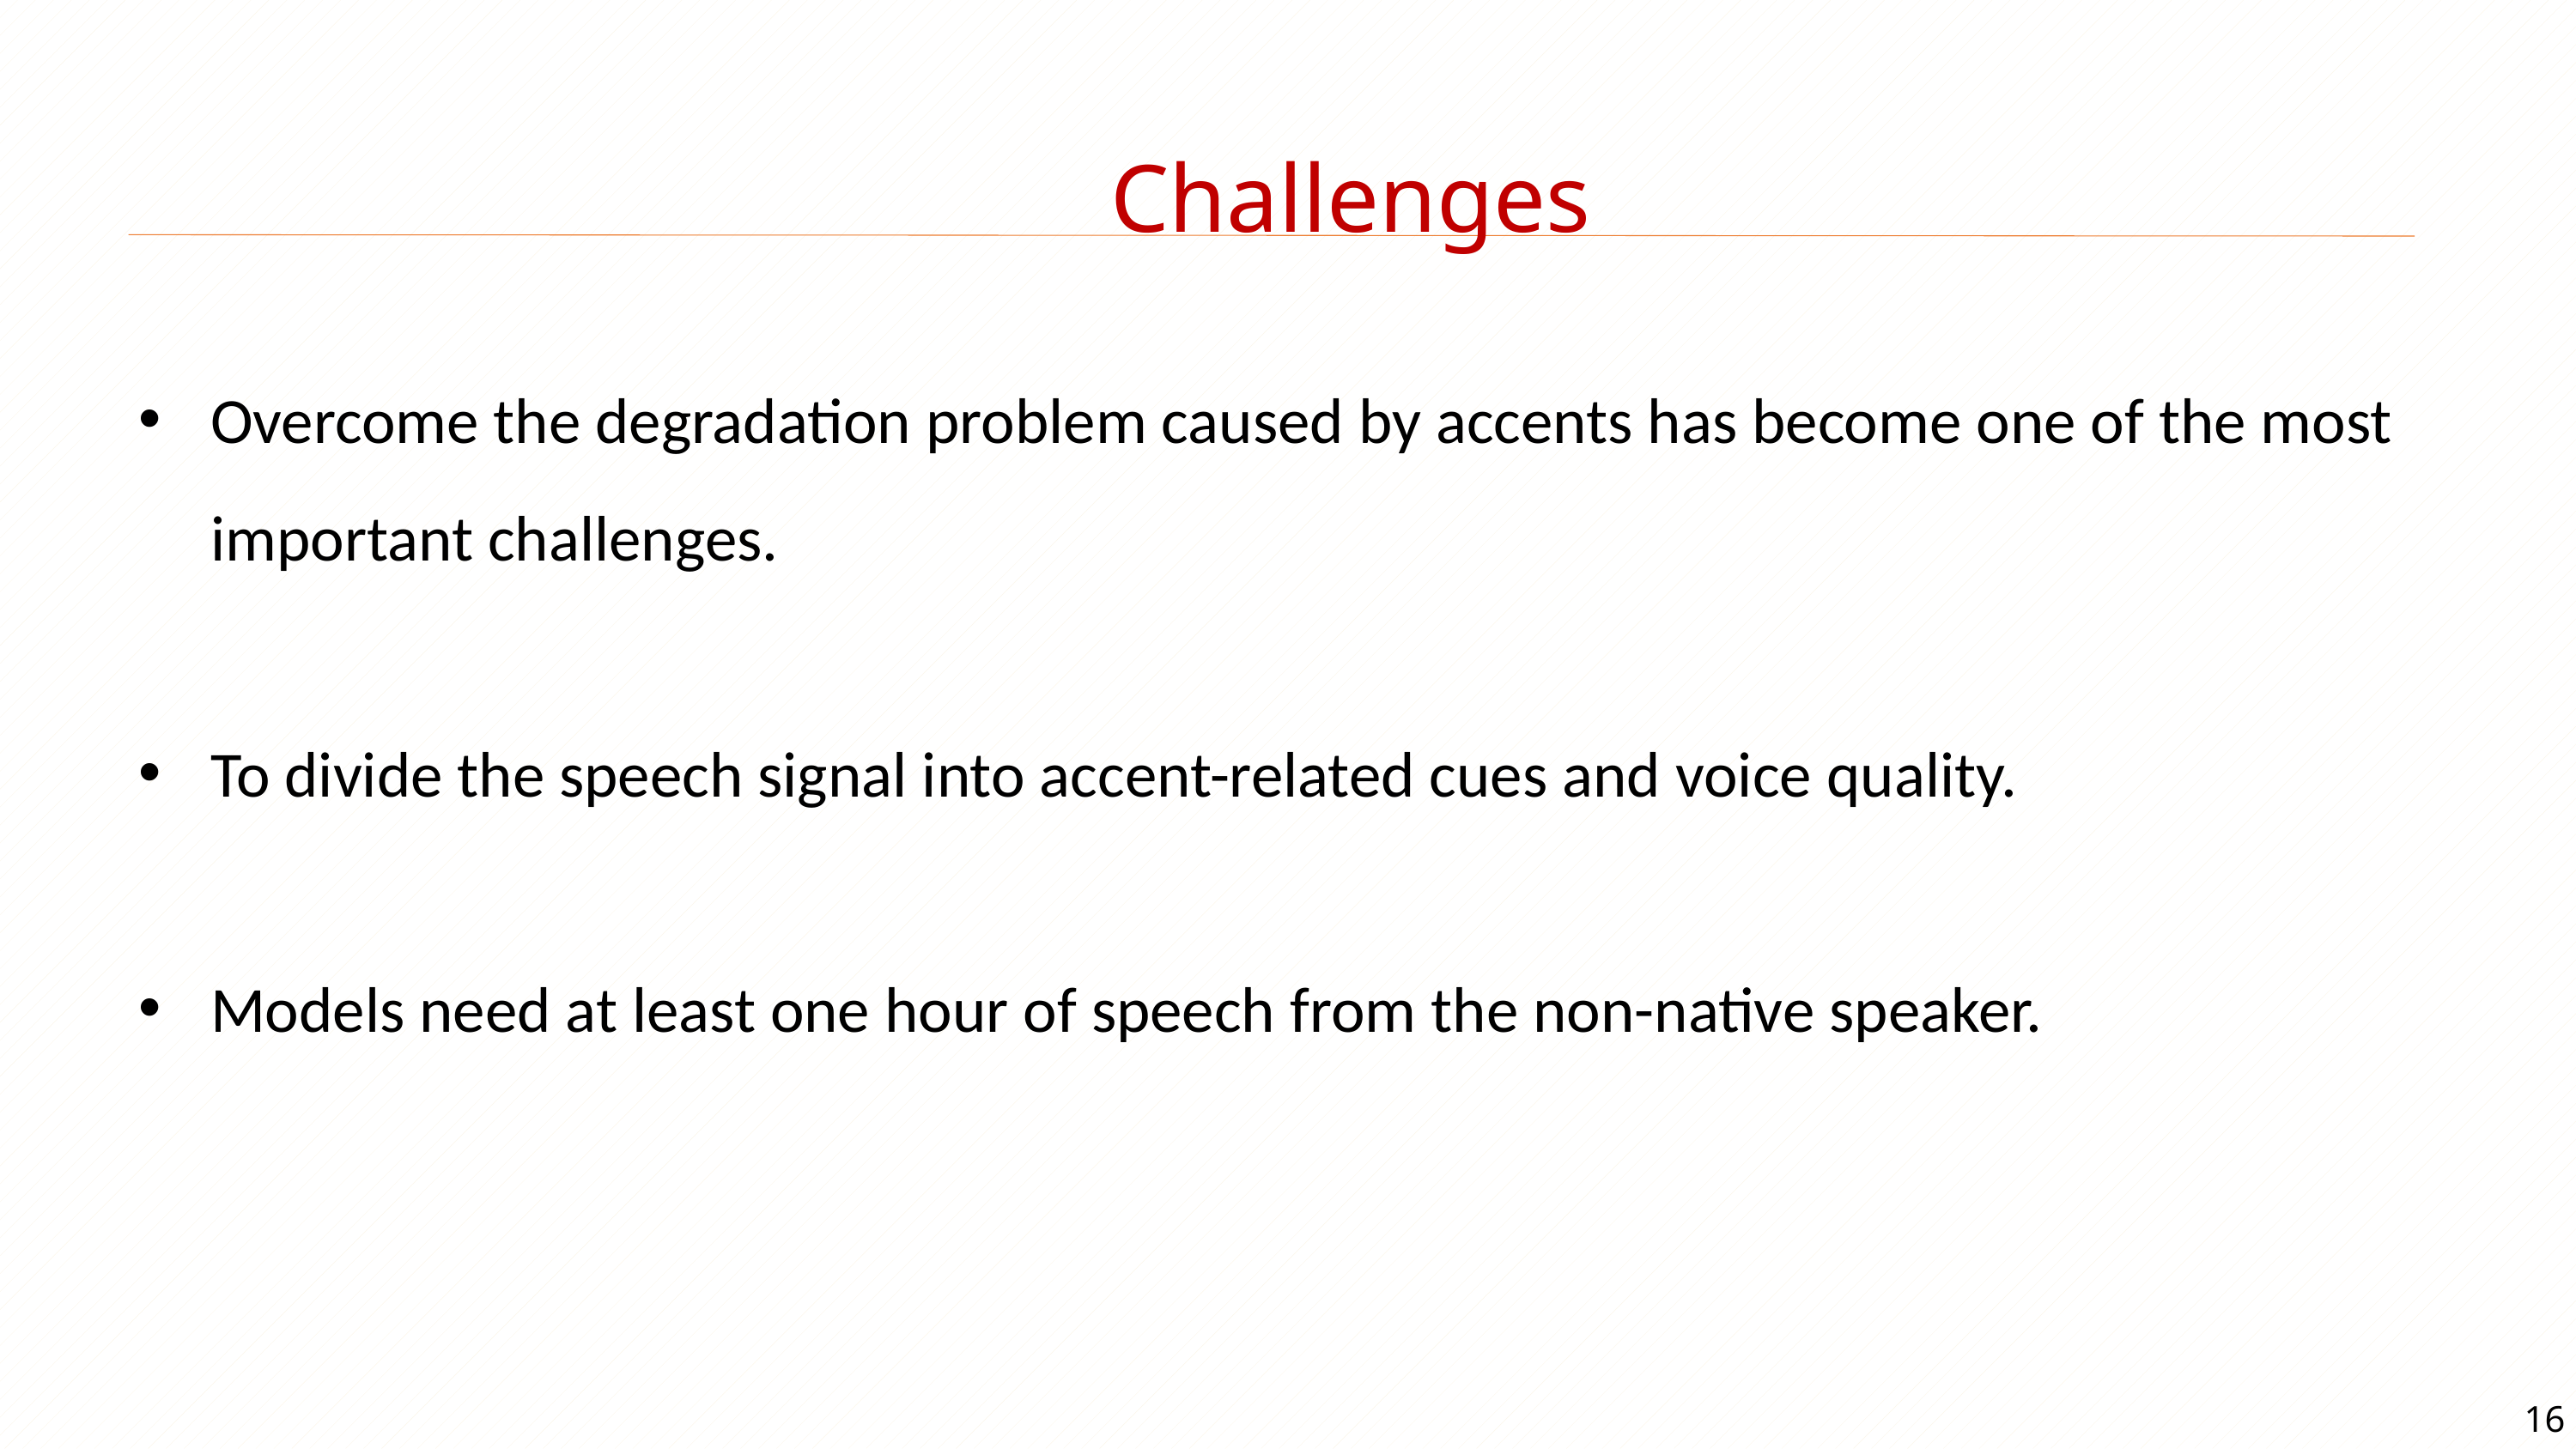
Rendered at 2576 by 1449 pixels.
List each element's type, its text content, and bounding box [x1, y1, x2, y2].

text_box Overcome the degradation problem caused by accents has become one of the most important challenges. To divide the speech signal into accent-related cues and voice quality. Models need at least one hour of speech from the non-native speaker. [67, 338, 2555, 1273]
text_box 16 [2285, 1389, 2566, 1440]
text_box Challenges [1037, 120, 1664, 252]
